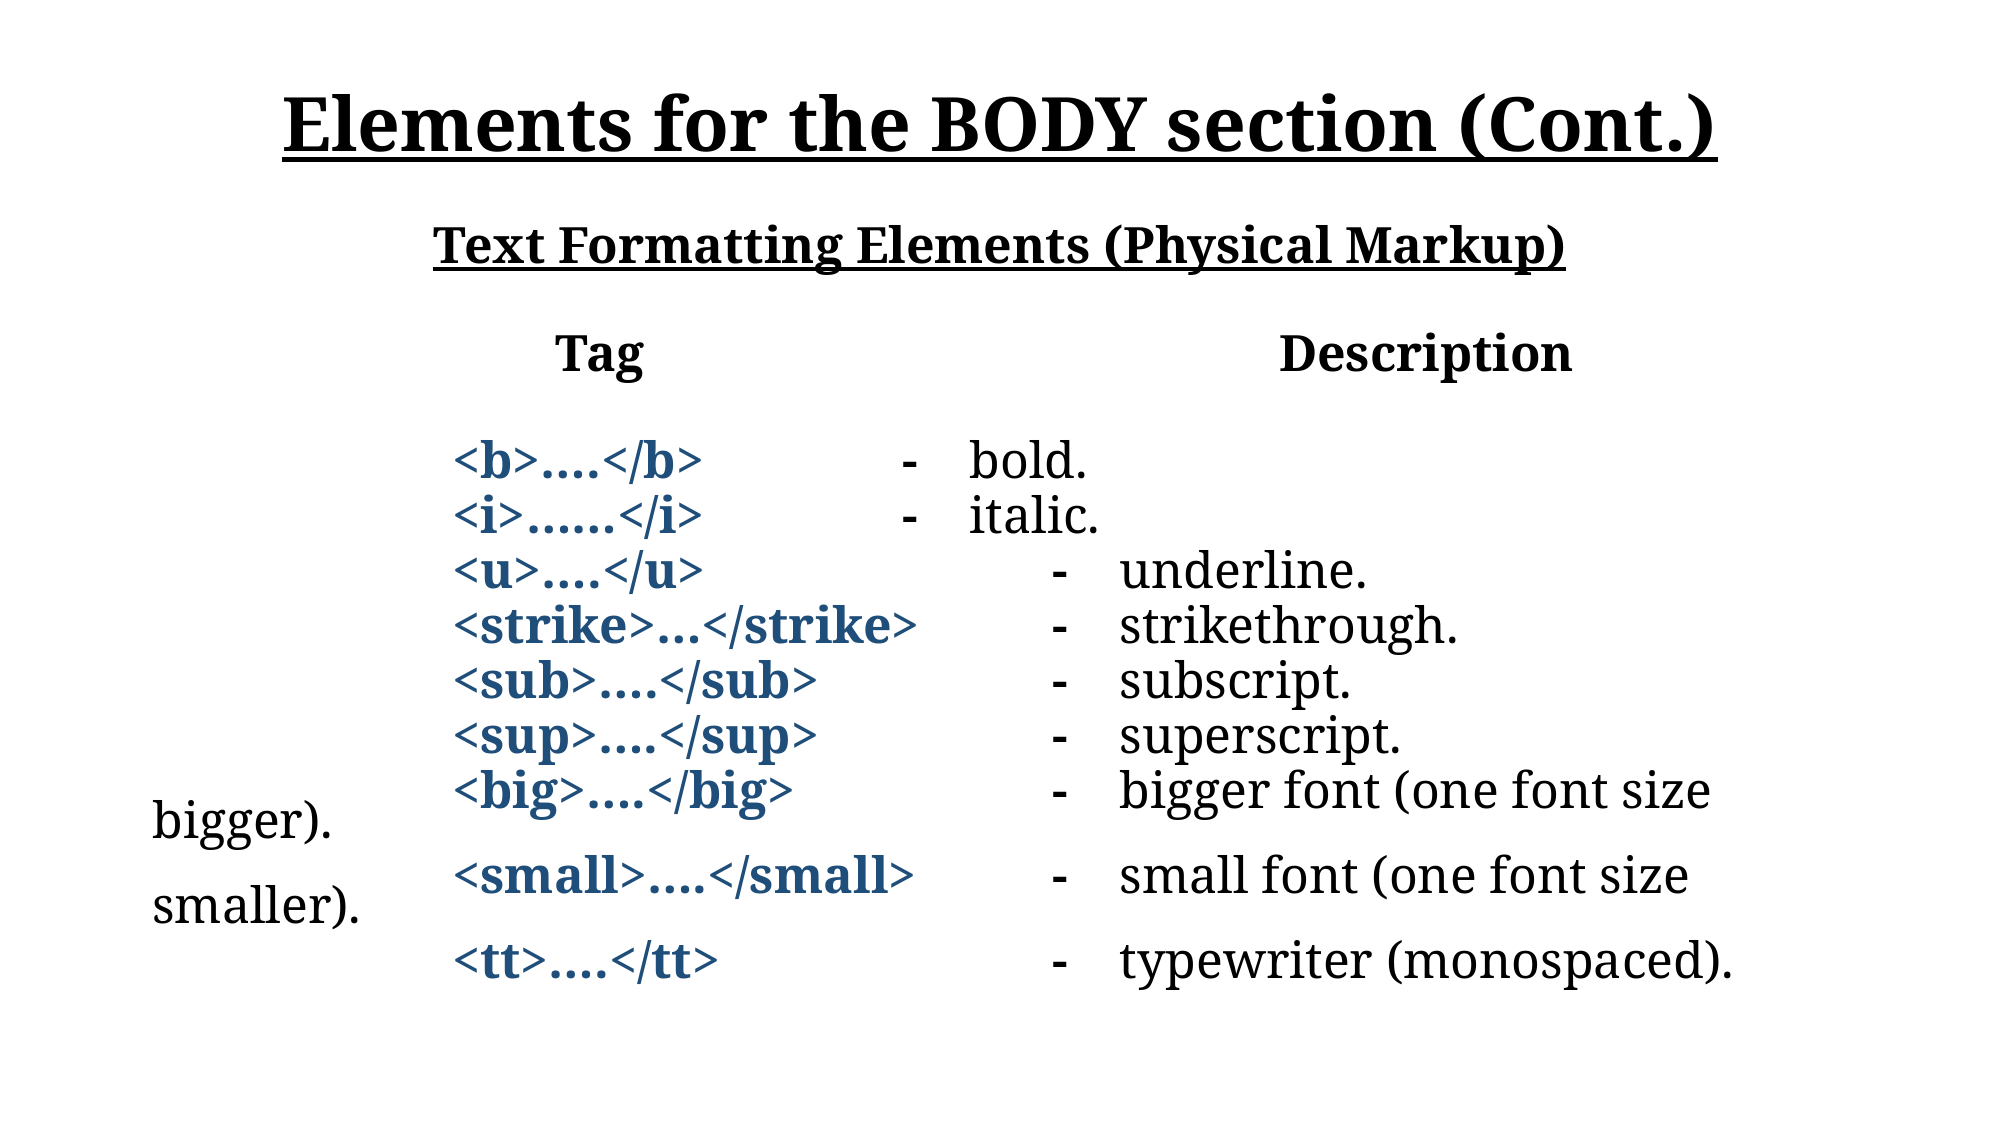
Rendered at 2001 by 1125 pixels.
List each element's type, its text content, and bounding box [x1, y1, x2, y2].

text_box Elements for the BODY section (Cont.) [137, 59, 1863, 175]
text_box Text Formatting Elements (Physical Markup) Tag Description <b>….</b> - bold. <i>……</i> - italic. <u>….</u> - underline. <strike>…</strike> - strikethrough. <sub>….</sub> - subscript. <sup>….</sup> - superscript. <big>….</big> - bigger font (one font size bigger). <small>….</small> - small font (one font size smaller). <tt>….</tt> - typewriter (monospaced). [137, 212, 1863, 1006]
